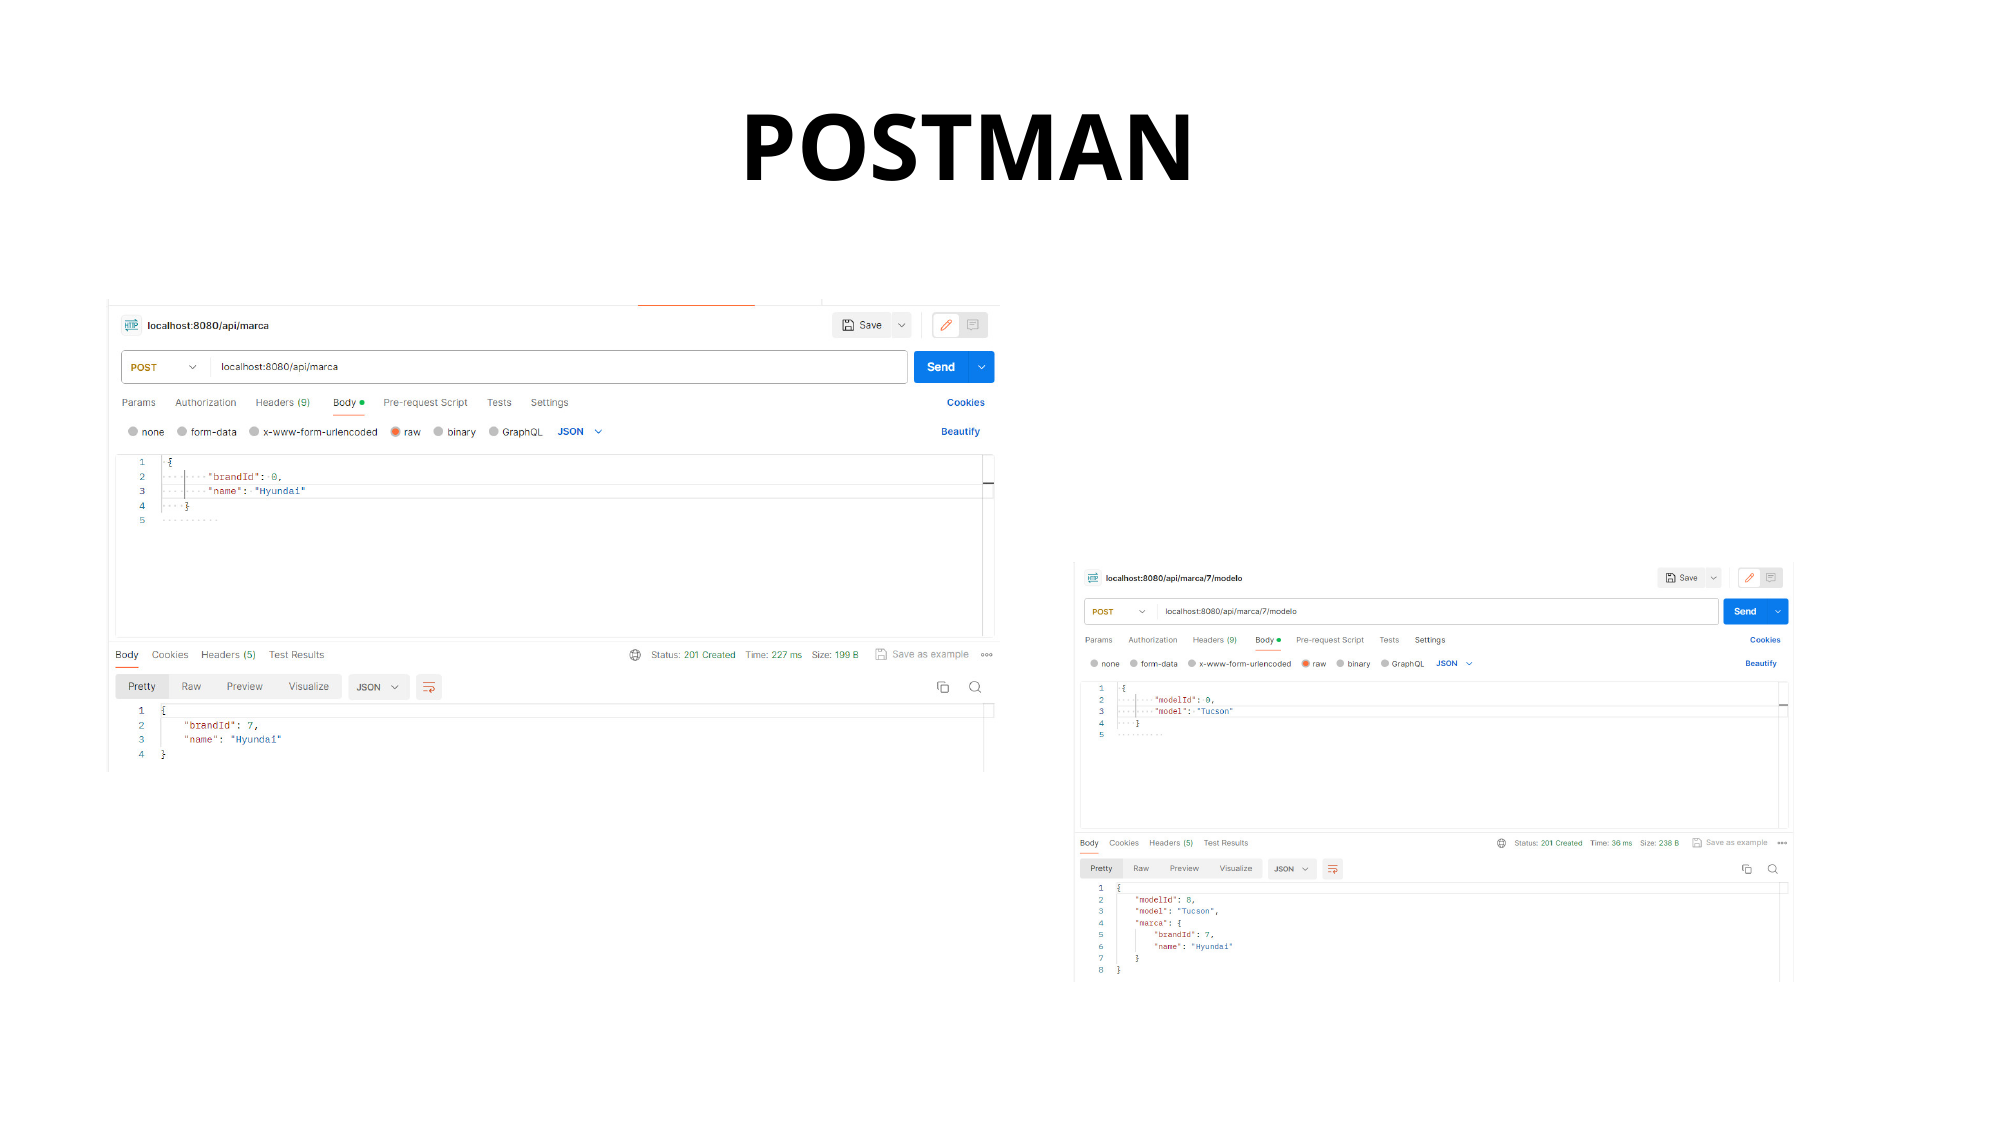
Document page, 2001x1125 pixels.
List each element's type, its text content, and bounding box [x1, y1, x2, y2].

title POSTMAN [106, 42, 1832, 260]
picture [106, 299, 1000, 772]
picture [1073, 562, 1797, 983]
